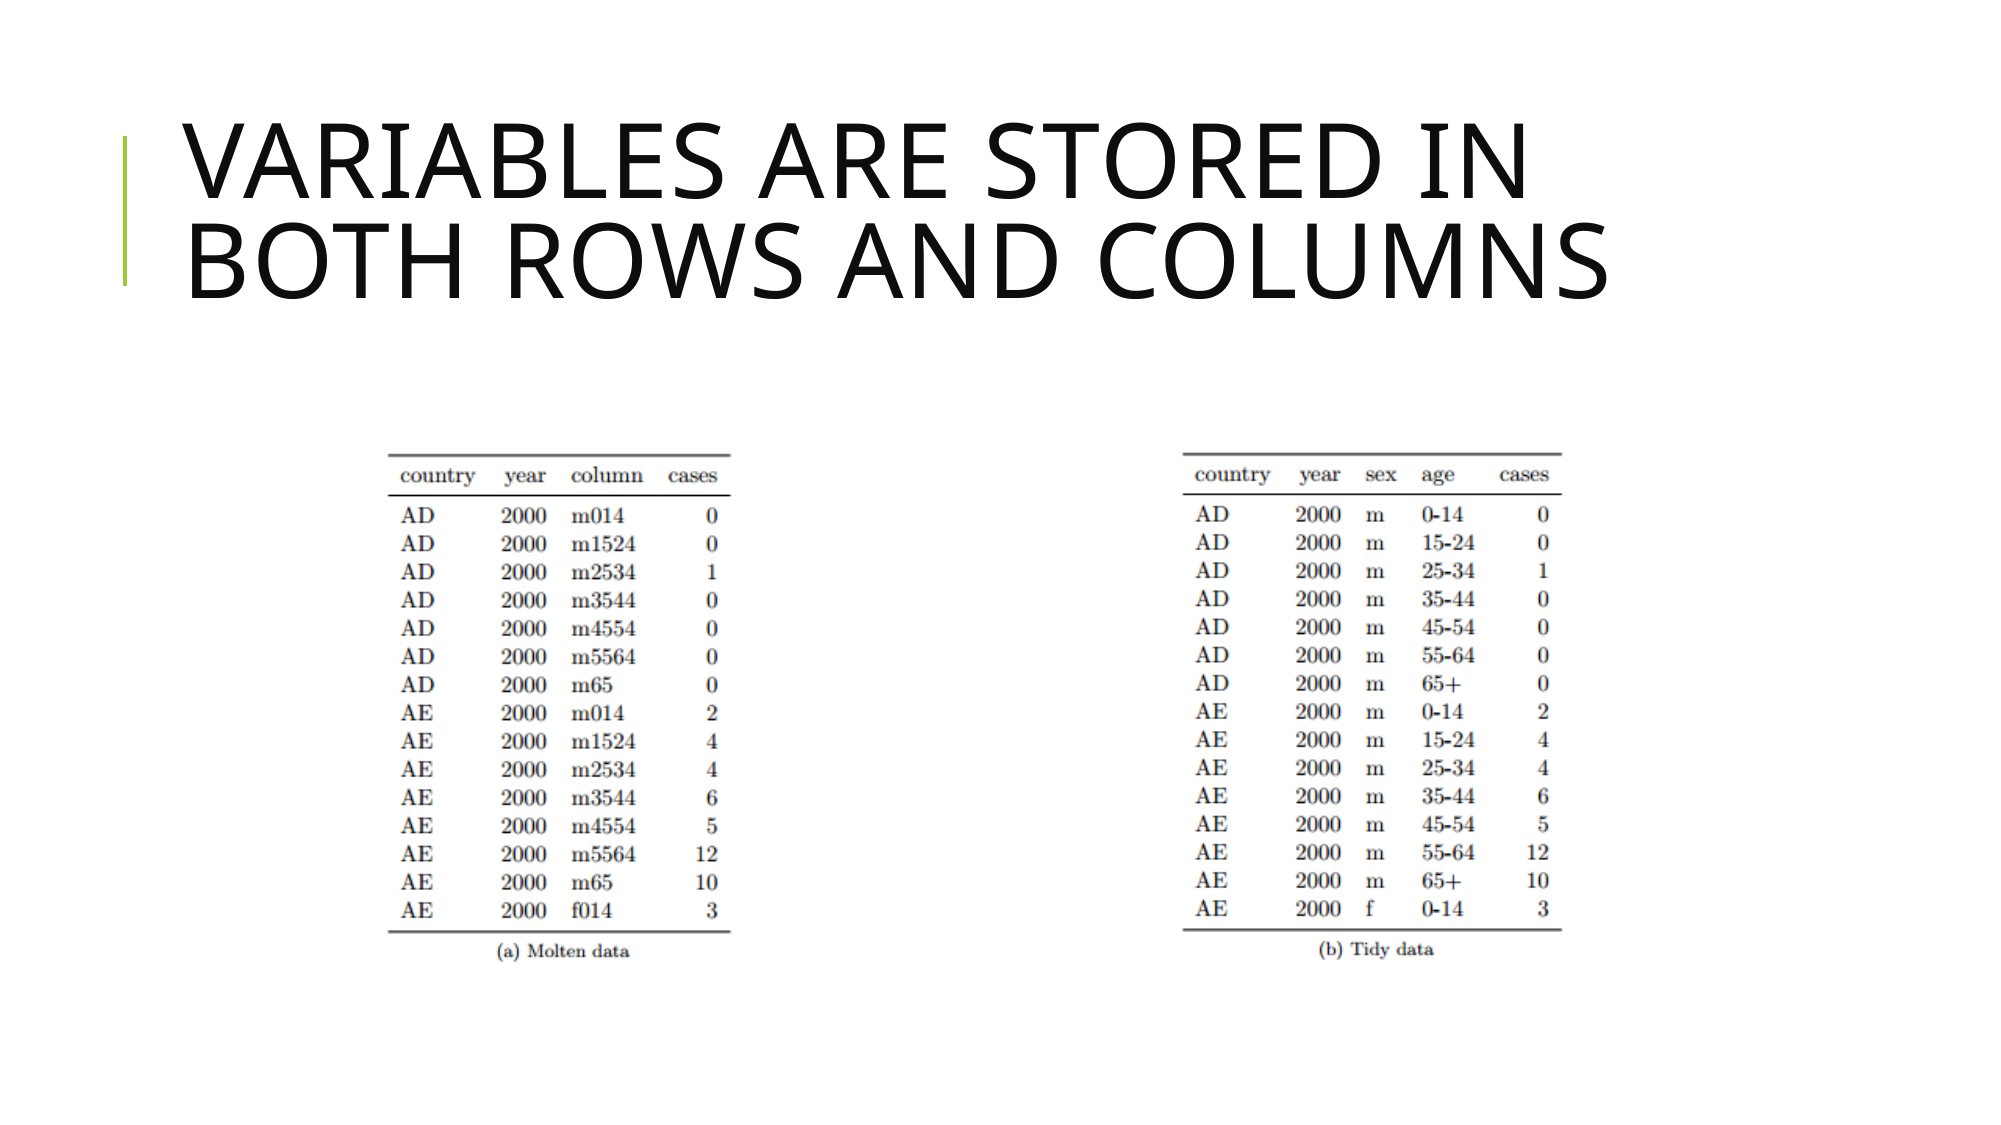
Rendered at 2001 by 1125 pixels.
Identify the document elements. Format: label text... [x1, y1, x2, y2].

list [363, 437, 752, 973]
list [1166, 438, 1579, 971]
title Variables are stored in both rows and columns [168, 96, 1763, 342]
